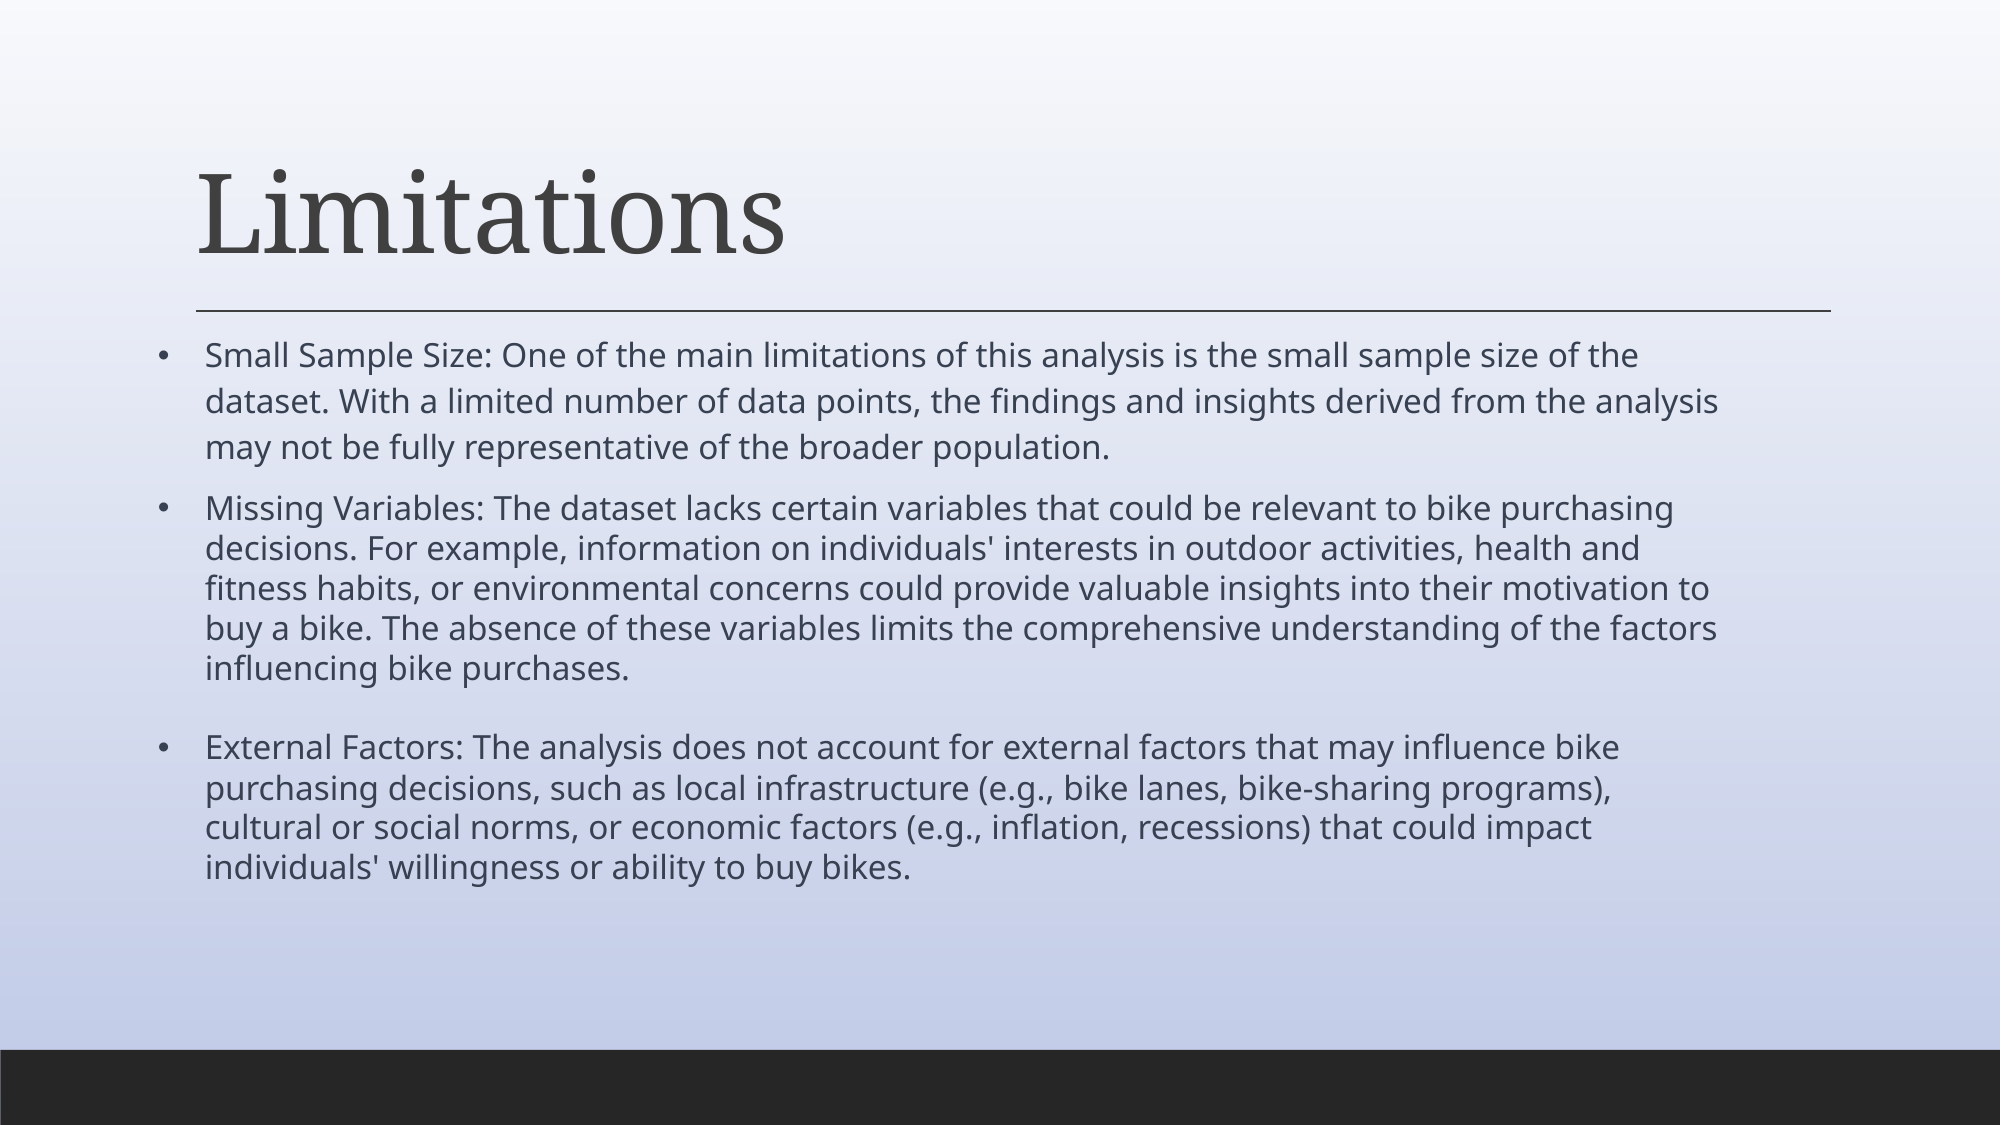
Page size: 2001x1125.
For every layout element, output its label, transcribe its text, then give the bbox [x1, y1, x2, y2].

text_box Small Sample Size: One of the main limitations of this analysis is the small sample size of the dataset. With a limited number of data points, the findings and insights derived from the analysis may not be fully representative of the broader population. Missing Variables: The dataset lacks certain variables that could be relevant to bike purchasing decisions. For example, information on individuals' interests in outdoor activities, health and fitness habits, or environmental concerns could provide valuable insights into their motivation to buy a bike. The absence of these variables limits the comprehensive understanding of the factors influencing bike purchases. External Factors: The analysis does not account for external factors that may influence bike purchasing decisions, such as local infrastructure (e.g., bike lanes, bike-sharing programs), cultural or social norms, or economic factors (e.g., inflation, recessions) that could impact individuals' willingness or ability to buy bikes. [143, 321, 1750, 1125]
title Limitations [180, 47, 1830, 285]
